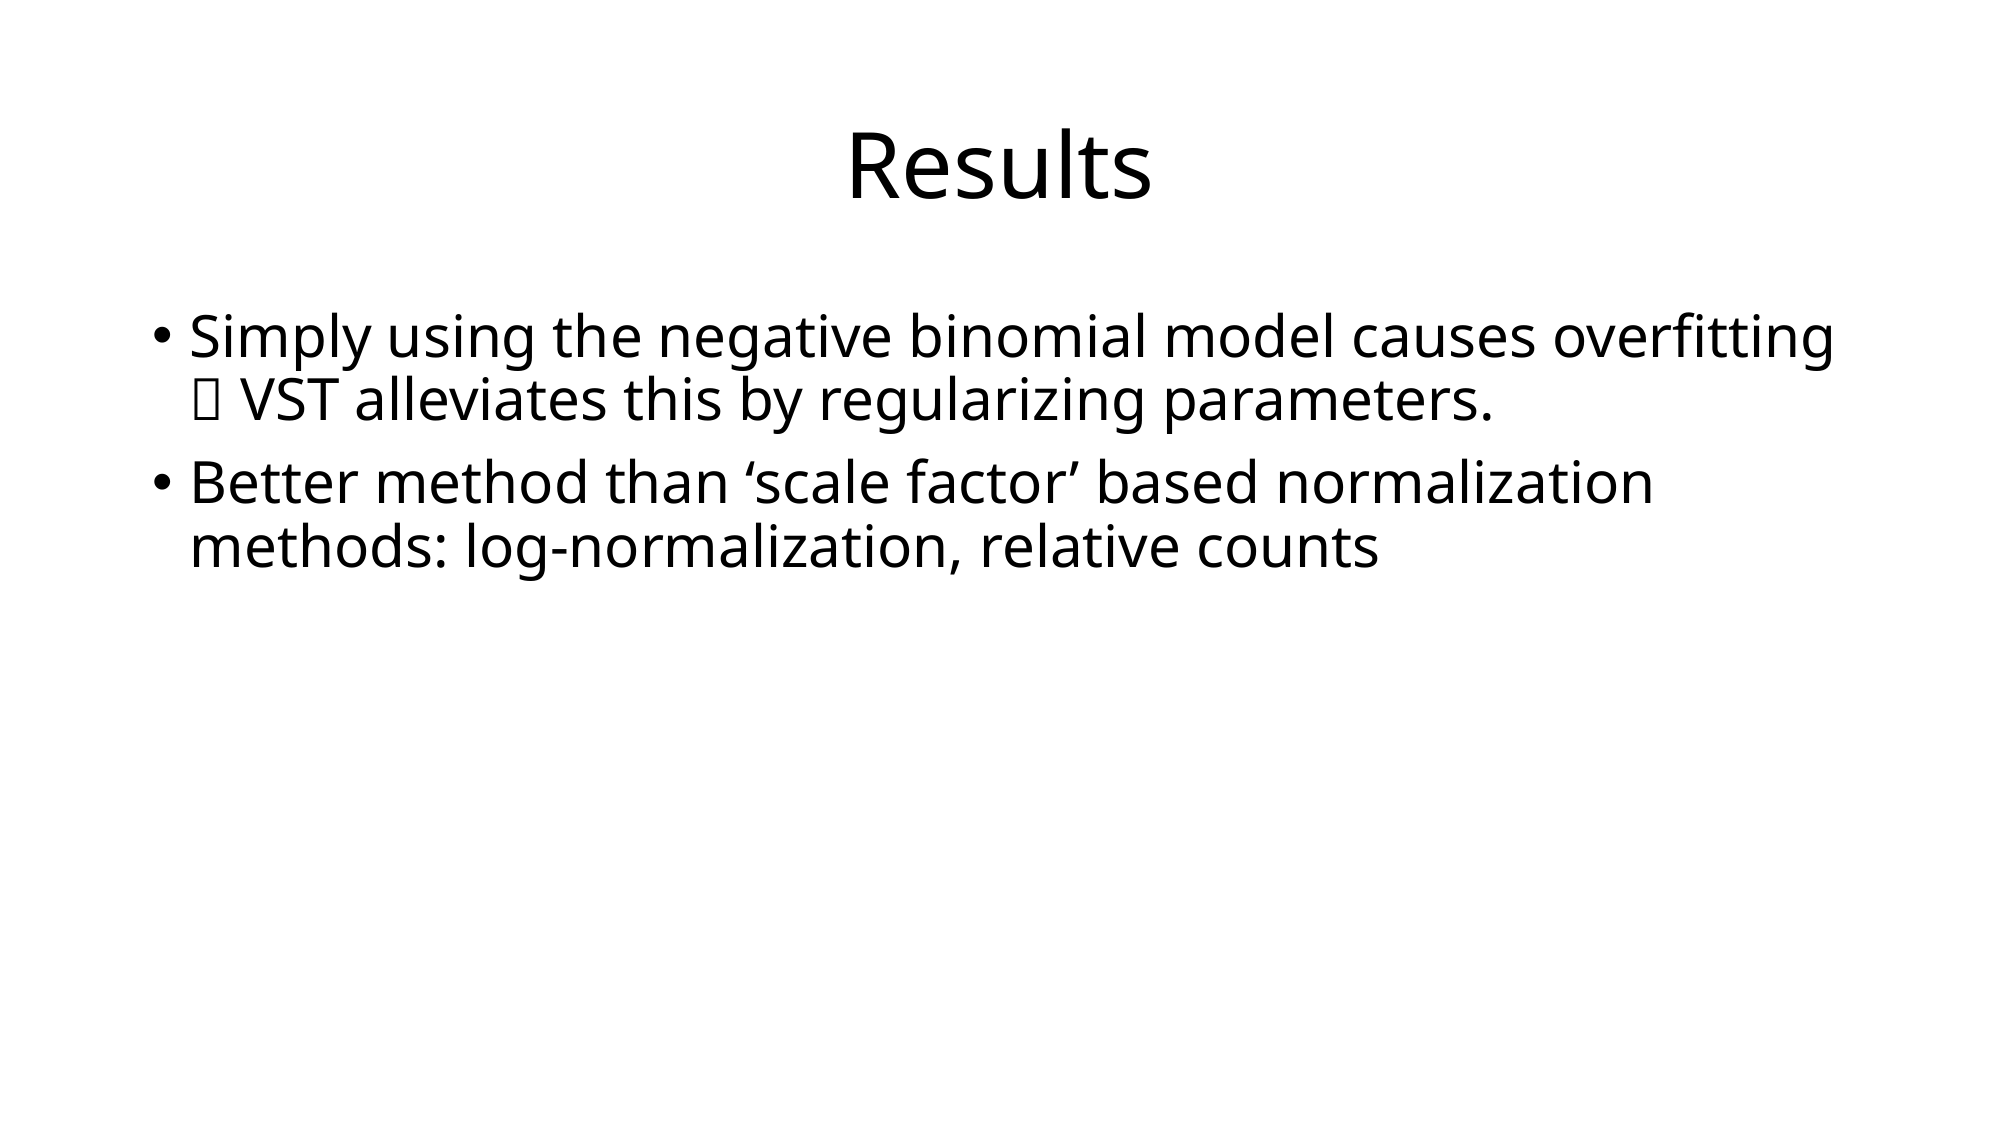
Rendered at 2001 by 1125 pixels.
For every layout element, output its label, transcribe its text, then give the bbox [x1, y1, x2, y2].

list Simply using the negative binomial model causes overfitting  VST alleviates this by regularizing parameters. Better method than ‘scale factor’ based normalization methods: log-normalization, relative counts [137, 299, 1863, 1014]
title Results [137, 59, 1863, 278]
